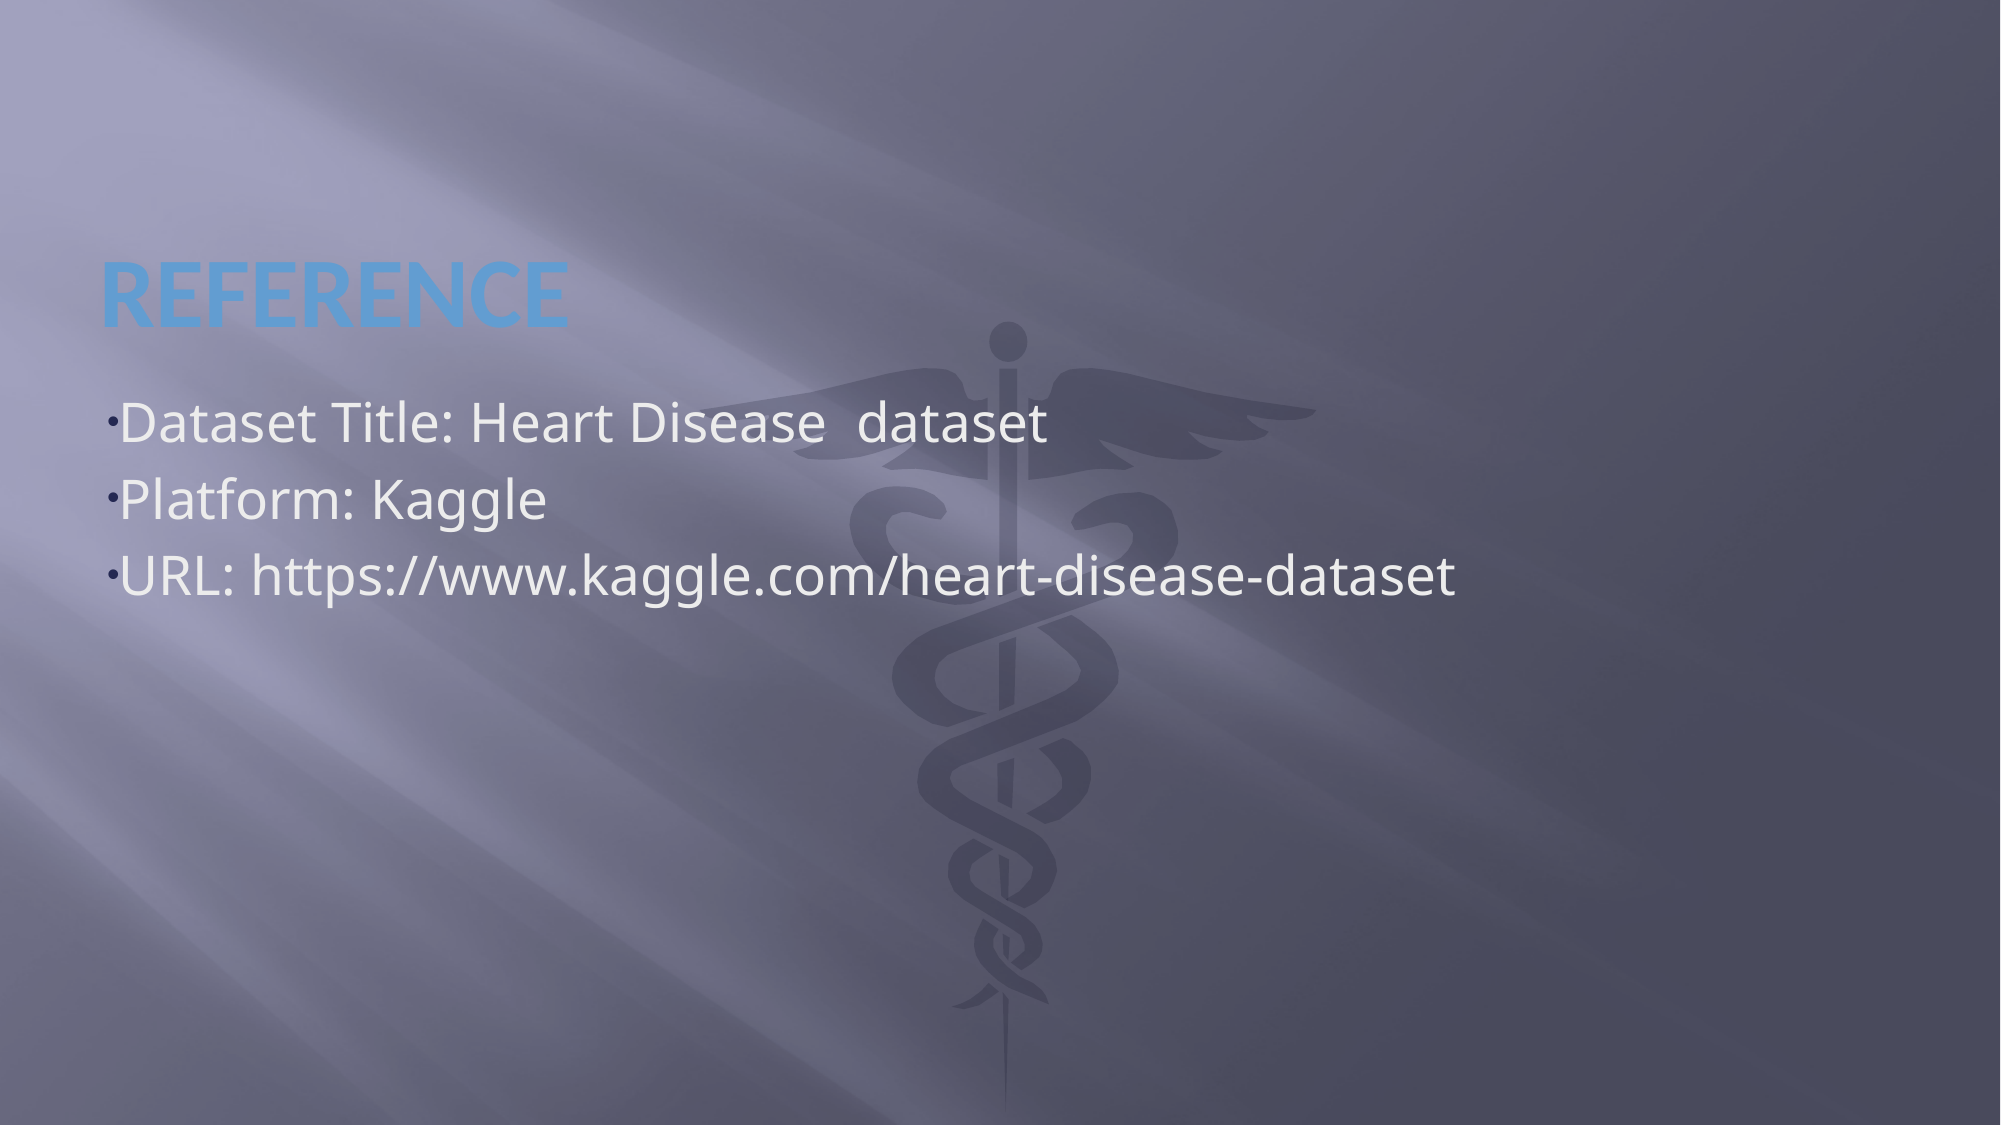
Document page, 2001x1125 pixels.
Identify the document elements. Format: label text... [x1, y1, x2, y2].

subtitle Dataset Title: Heart Disease dataset Platform: Kaggle URL: https://www.kaggle.com/heart-disease-dataset [92, 380, 1493, 669]
title Reference [92, 47, 1893, 348]
